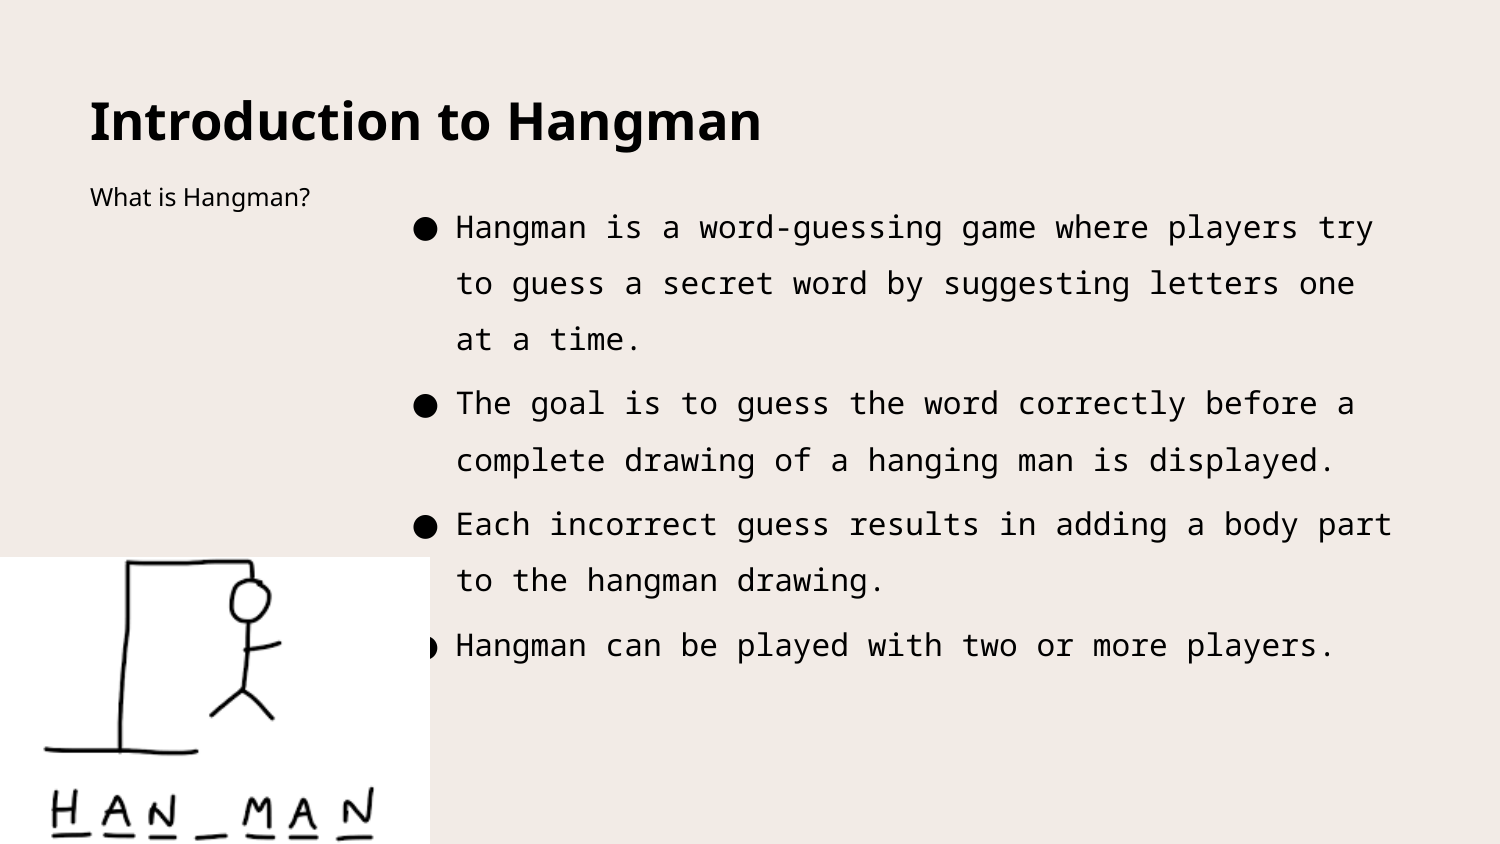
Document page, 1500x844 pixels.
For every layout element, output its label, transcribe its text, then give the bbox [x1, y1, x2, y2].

list Hangman is a word-guessing game where players try to guess a secret word by suggesting letters one at a time. The goal is to guess the word correctly before a complete drawing of a hanging man is displayed. Each incorrect guess results in adding a body part to the hangman drawing. Hangman can be played with two or more players. [375, 173, 1425, 416]
picture [0, 557, 430, 844]
title Introduction to Hangman [75, 72, 1425, 167]
subtitle What is Hangman? [75, 166, 375, 325]
